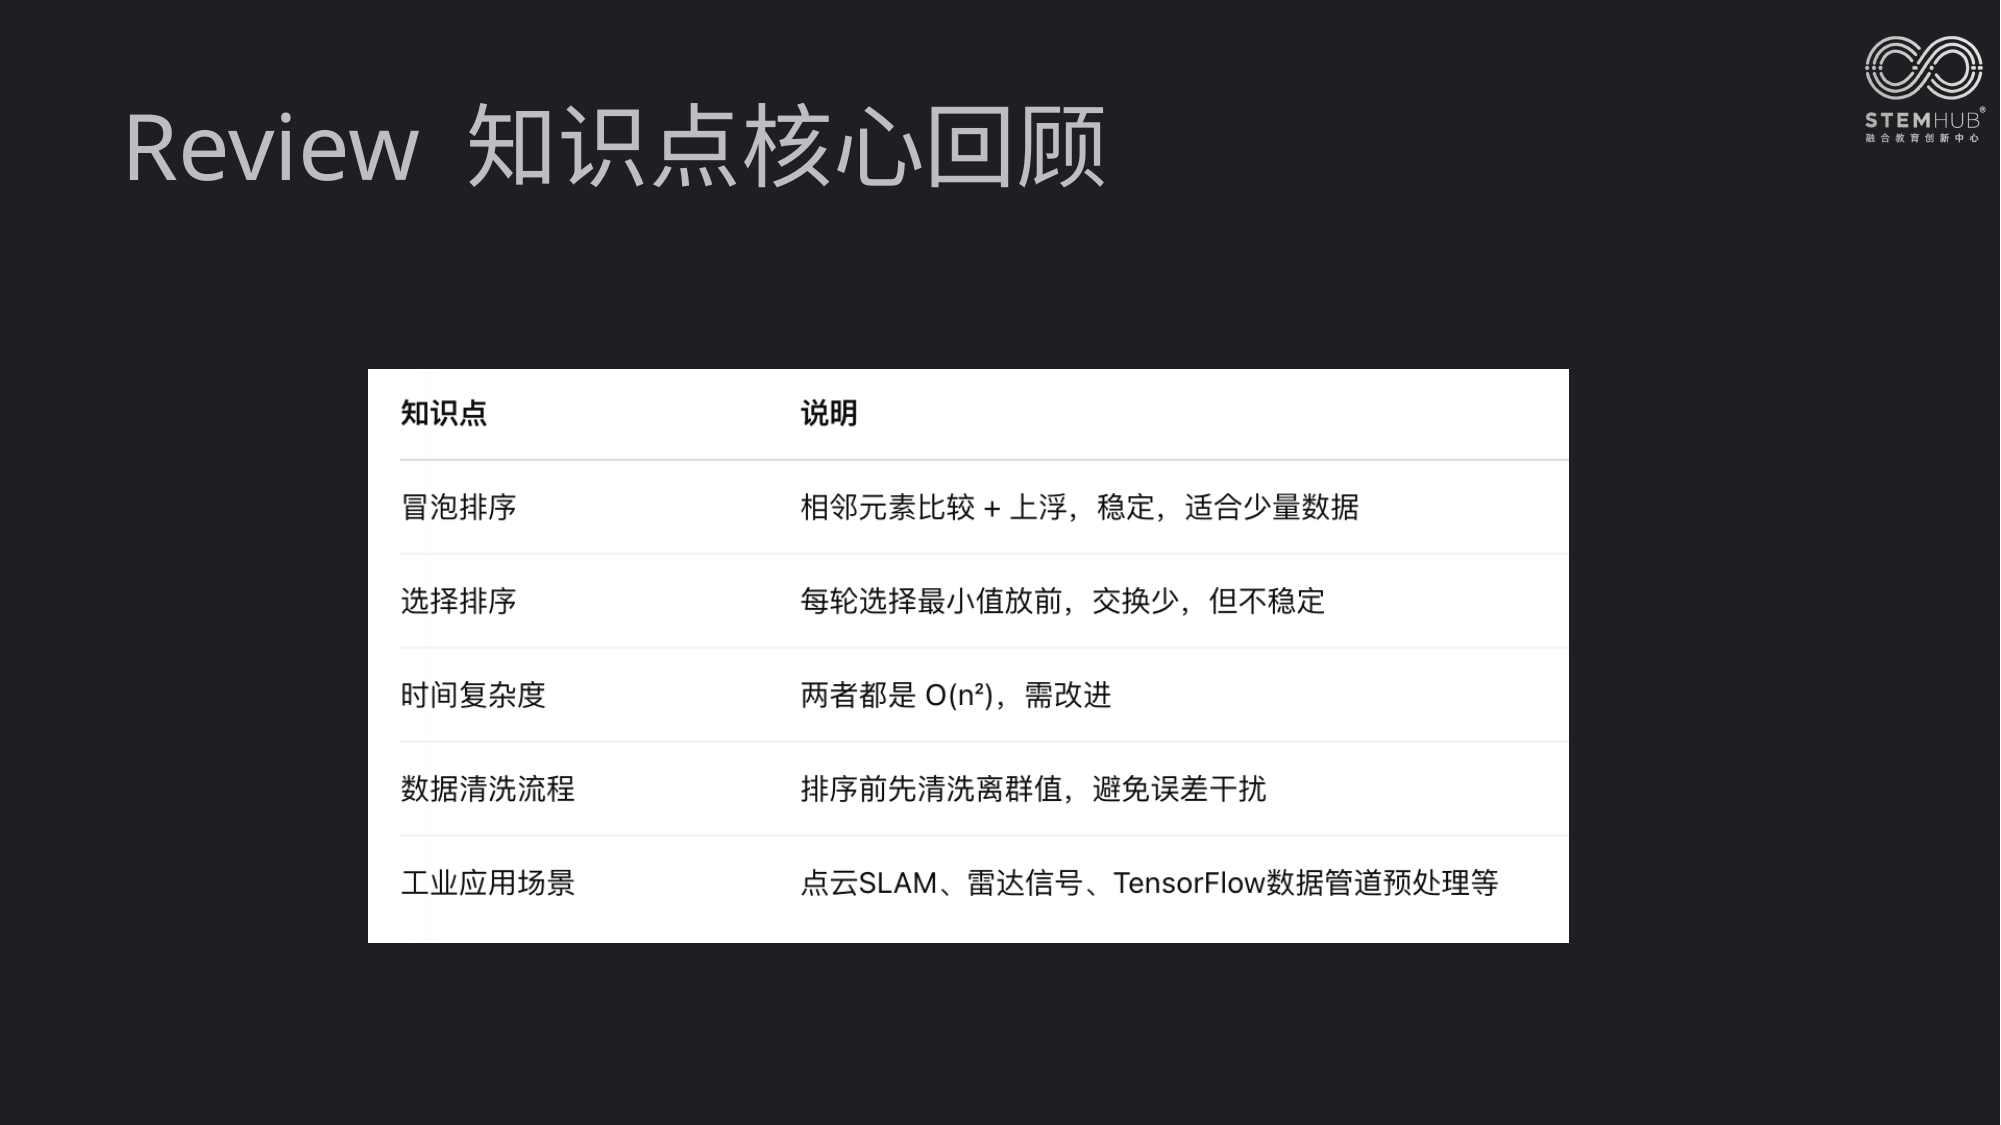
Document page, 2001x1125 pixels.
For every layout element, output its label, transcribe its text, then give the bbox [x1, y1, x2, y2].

title Review 知识点核心回顾 [106, 42, 1832, 260]
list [368, 369, 1570, 944]
picture [1849, 0, 2000, 180]
